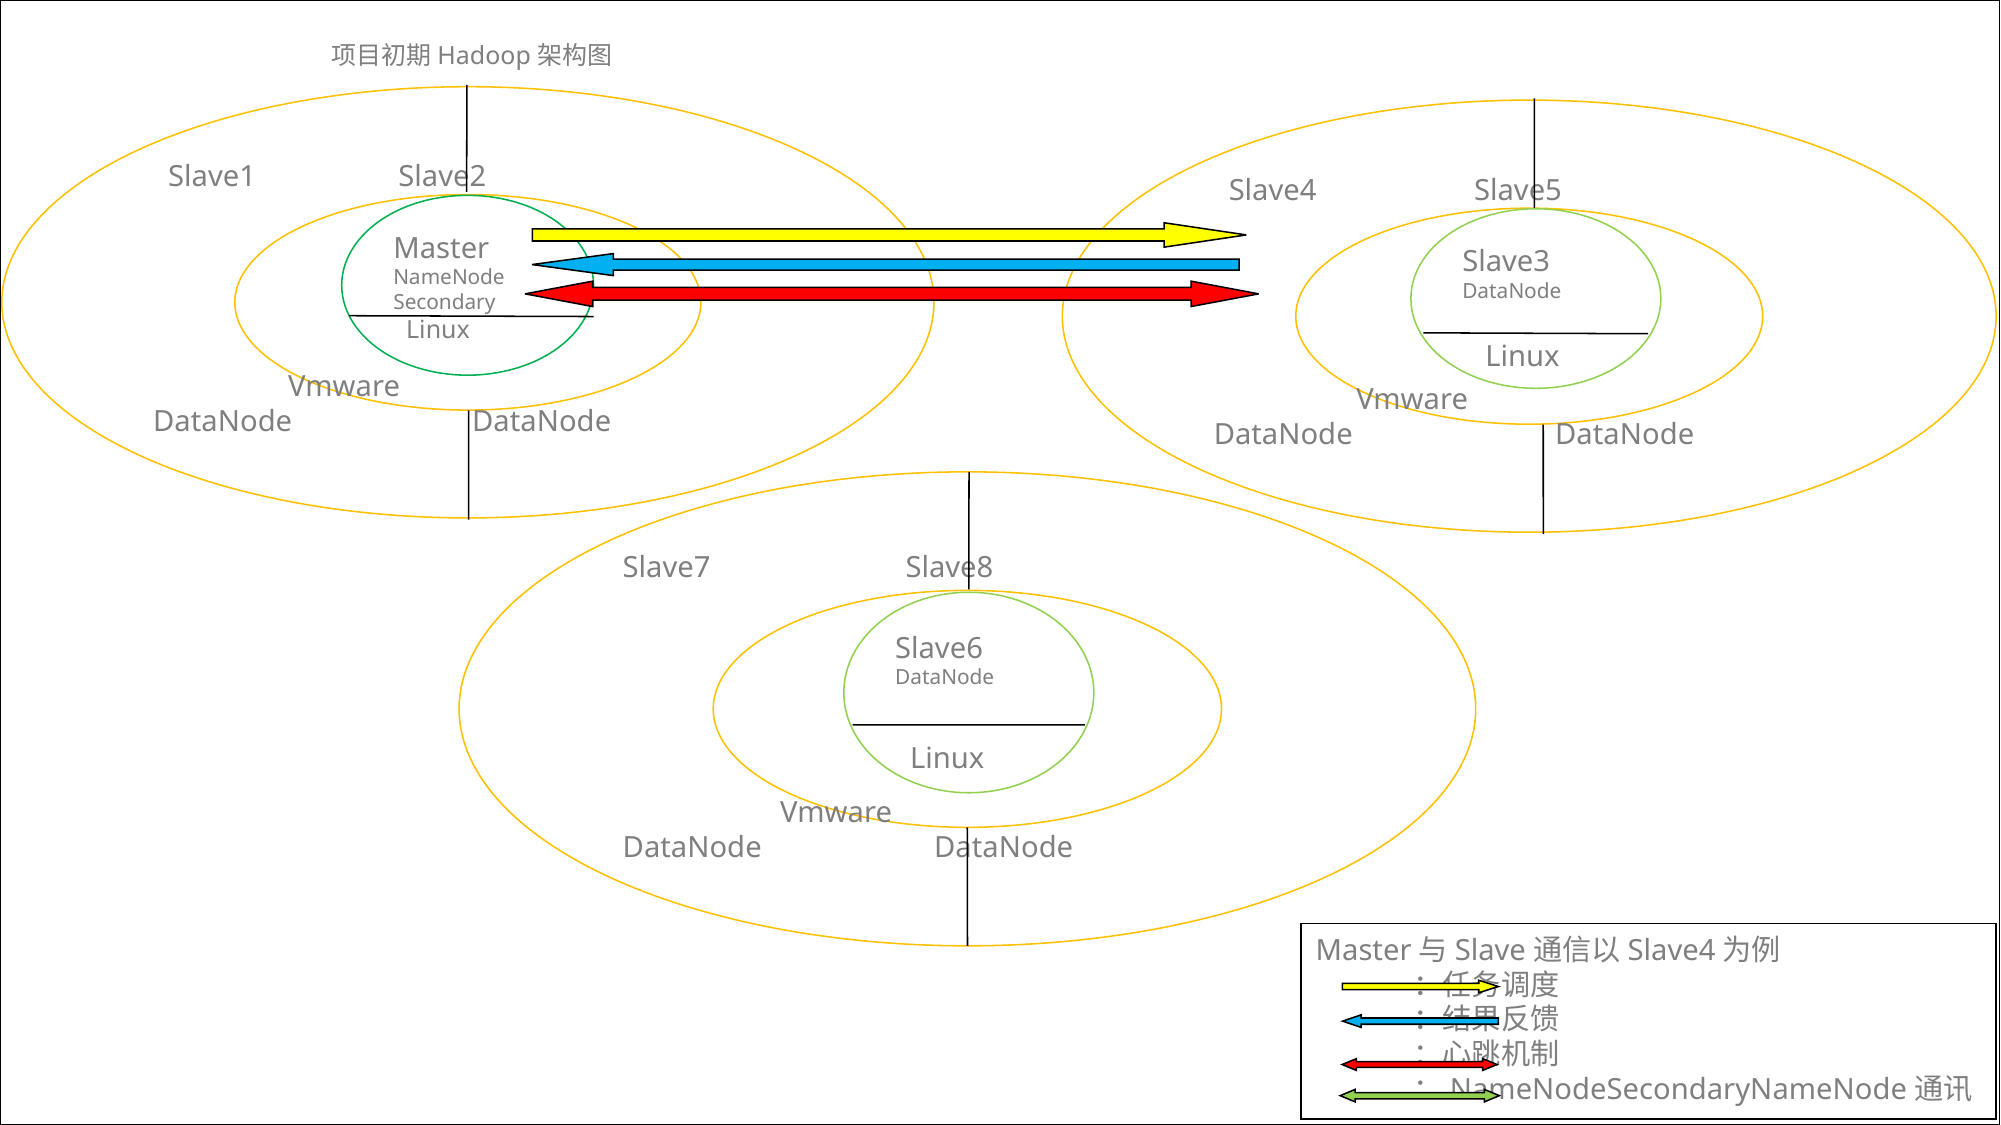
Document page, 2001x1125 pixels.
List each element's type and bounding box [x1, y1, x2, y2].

text_box [0, 0, 2000, 1125]
